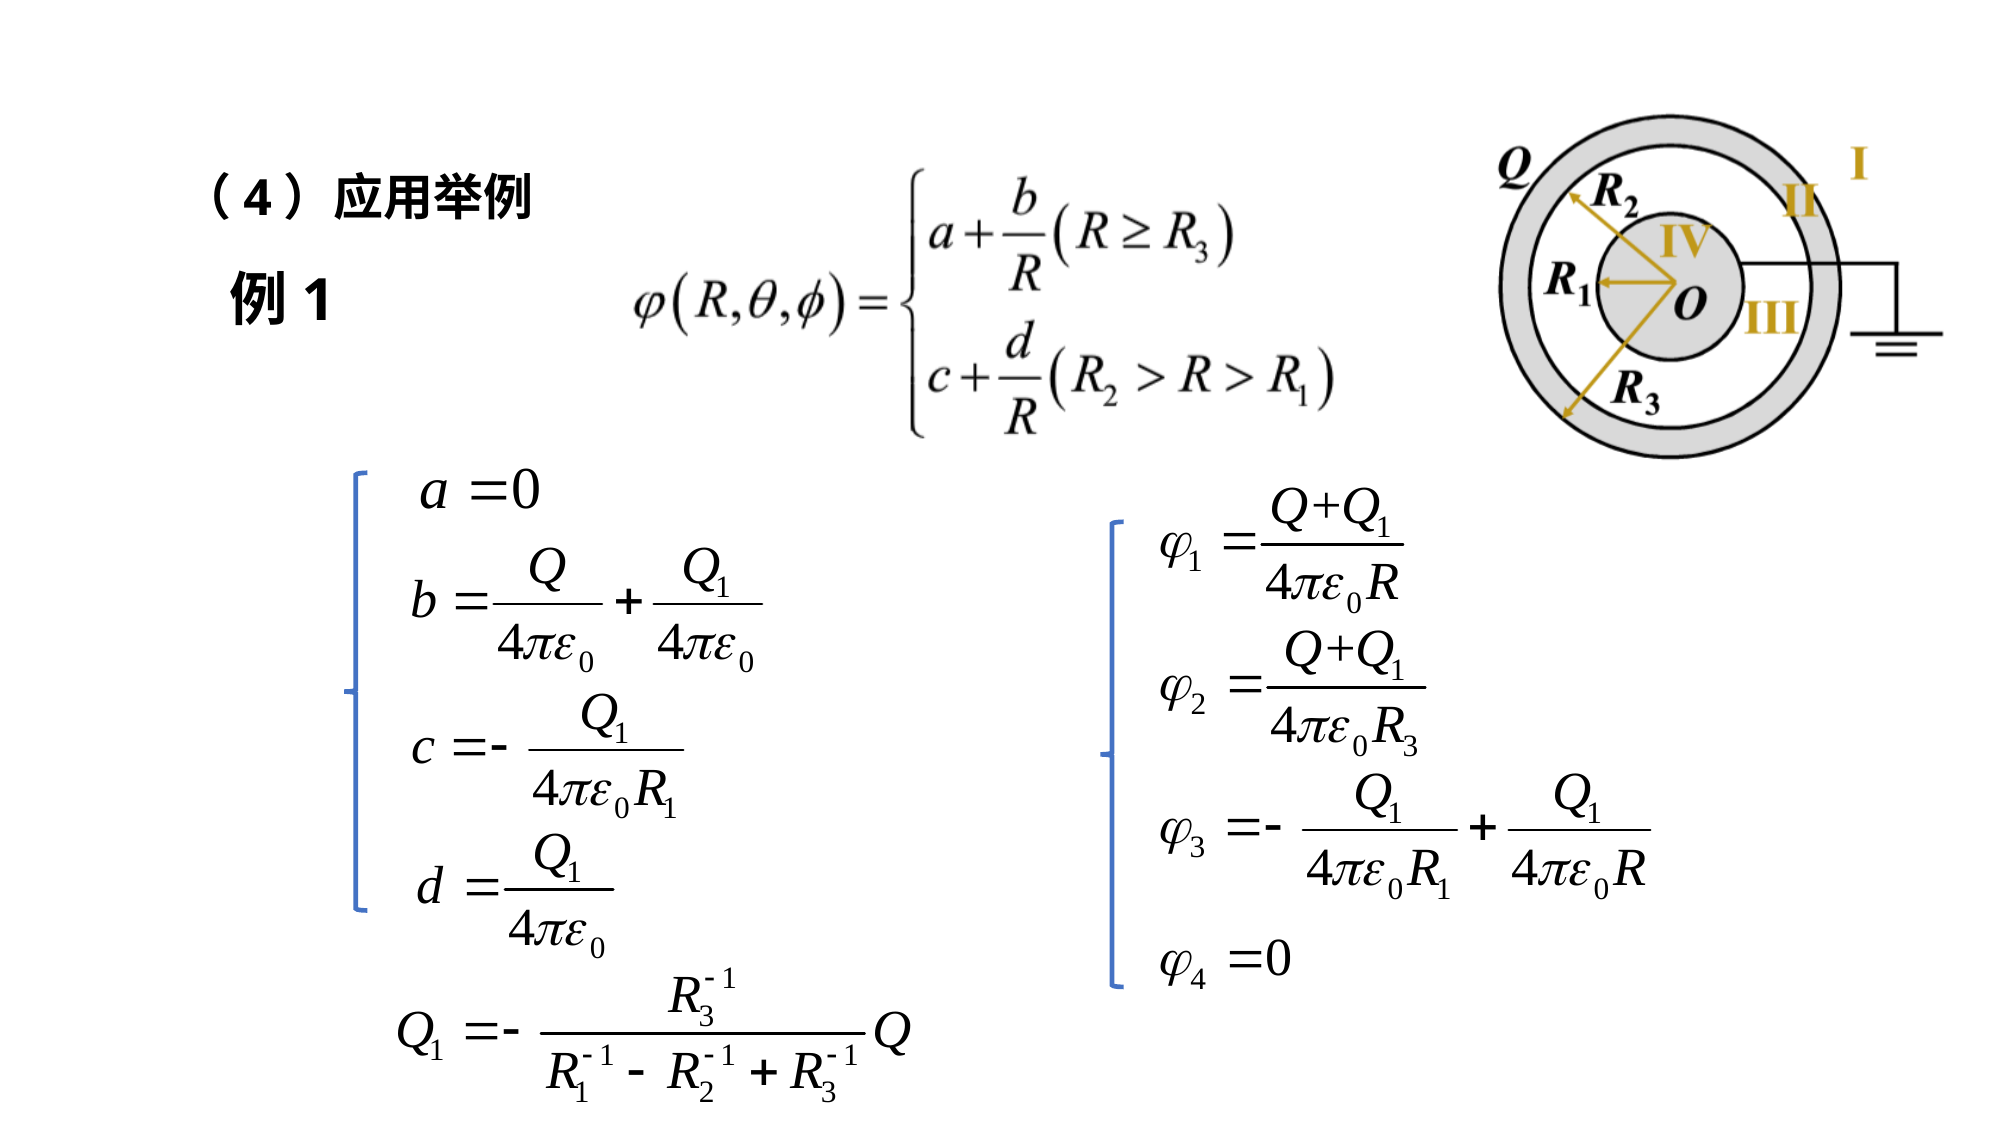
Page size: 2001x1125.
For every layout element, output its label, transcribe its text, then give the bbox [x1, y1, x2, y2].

text_box [1100, 521, 1124, 988]
picture [1467, 89, 1965, 477]
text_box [1152, 921, 1302, 1003]
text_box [1152, 758, 1660, 911]
text_box 例1 [214, 254, 350, 340]
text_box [1152, 615, 1438, 758]
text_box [403, 678, 694, 831]
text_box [1152, 472, 1415, 615]
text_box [388, 953, 923, 1115]
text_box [410, 453, 552, 524]
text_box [408, 818, 626, 953]
text_box （4）应用举例 [166, 157, 611, 233]
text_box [403, 532, 776, 685]
text_box [344, 472, 368, 911]
picture [628, 162, 1344, 459]
